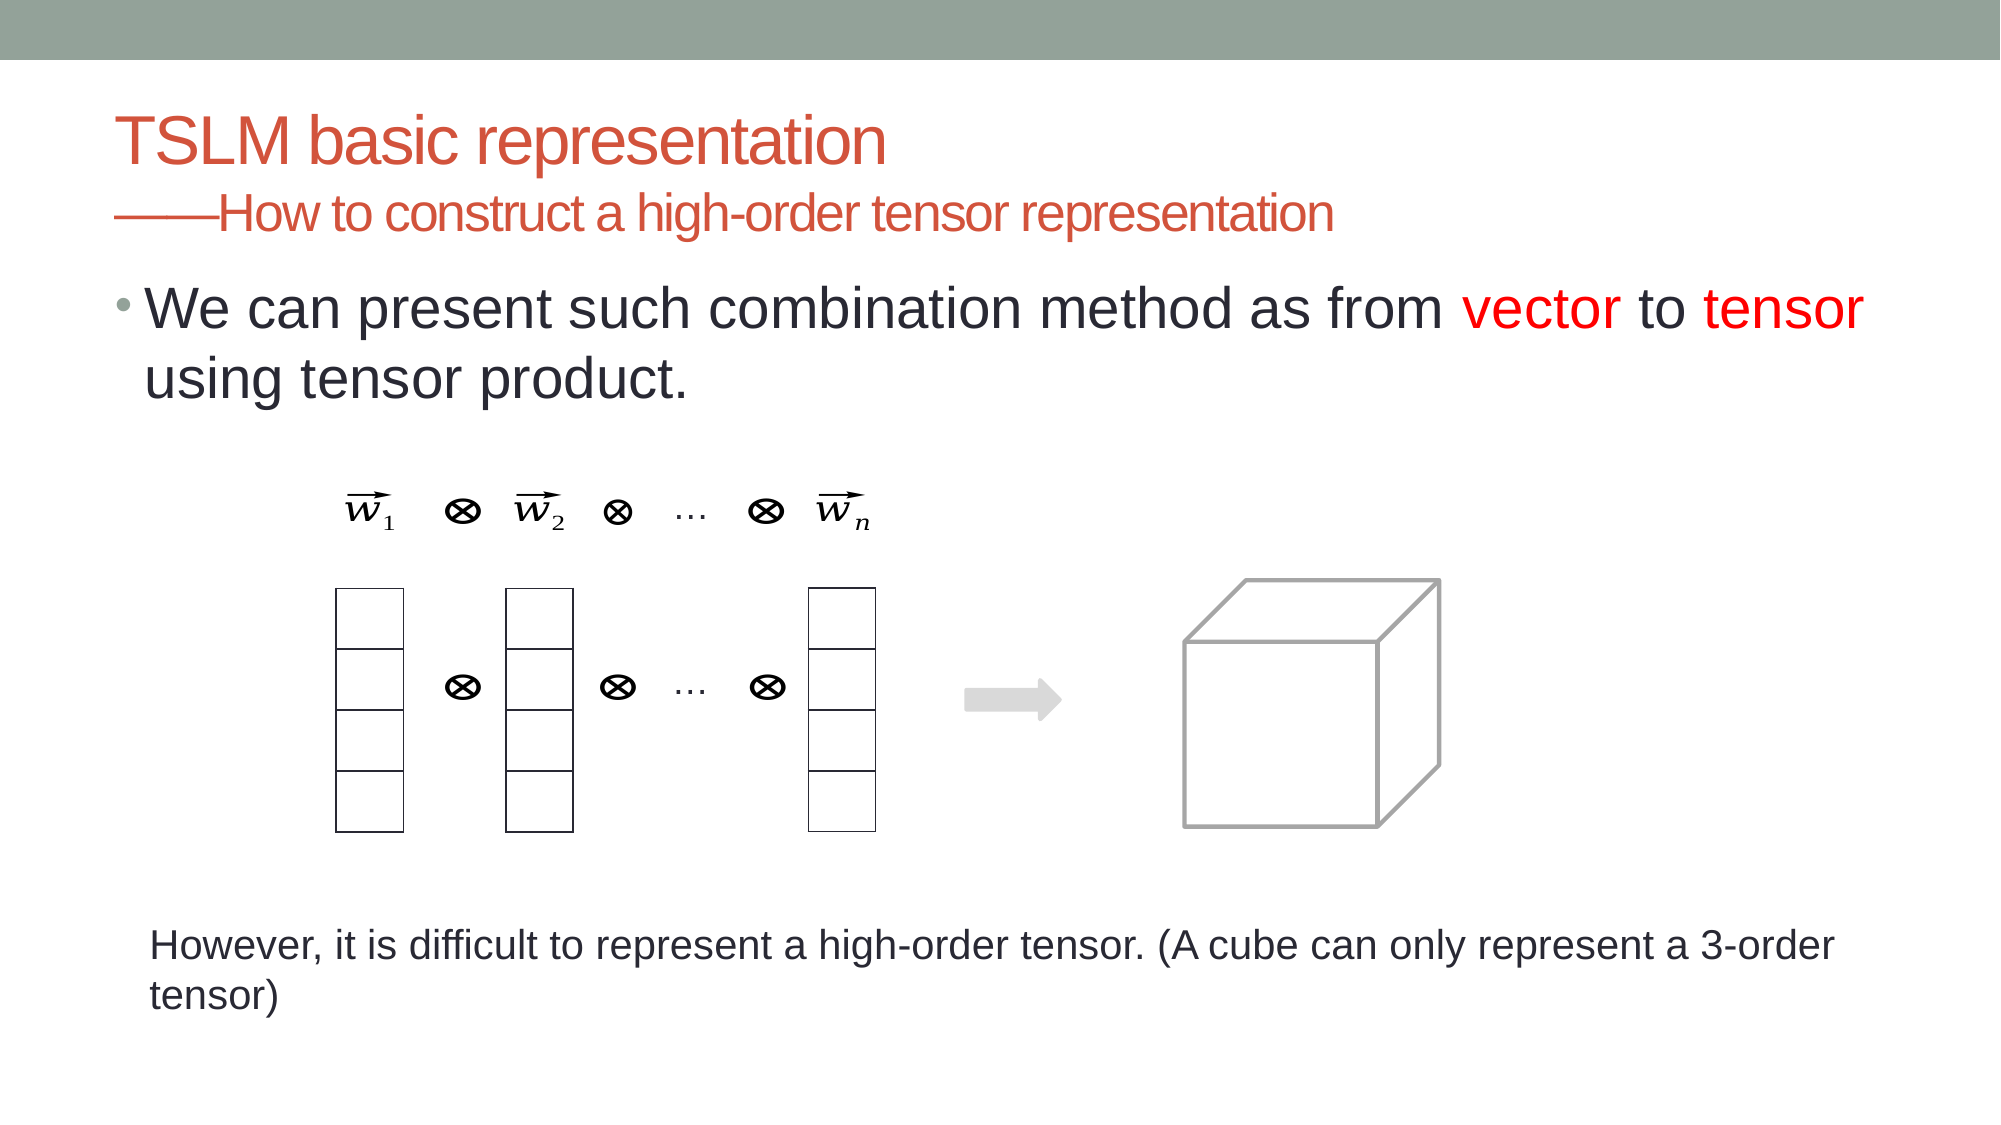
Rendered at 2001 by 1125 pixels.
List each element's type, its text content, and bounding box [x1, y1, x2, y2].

text_box [964, 678, 1062, 722]
table_cell [337, 650, 403, 709]
list We can present such combination method as from vector to tensor using tensor product. [99, 262, 2000, 1125]
text_box However, it is difficult to represent a high-order tensor. (A cube can only represent a 3-order tensor) [134, 910, 1986, 1026]
text_box [1182, 578, 1442, 829]
table_cell [809, 772, 875, 831]
text_box … [657, 474, 745, 535]
table_cell [507, 772, 572, 831]
table_cell [507, 711, 572, 770]
table_cell [809, 711, 875, 770]
text_box … [656, 649, 745, 710]
table_cell [337, 711, 403, 770]
table_header [809, 589, 875, 648]
title TSLM basic representation ——How to construct a high-order tensor representation [99, 87, 1900, 250]
table_cell [337, 772, 403, 831]
table_header [507, 589, 572, 648]
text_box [1192, 583, 1432, 639]
table_cell [809, 650, 875, 709]
table_cell [507, 650, 572, 709]
table_header [337, 589, 403, 648]
